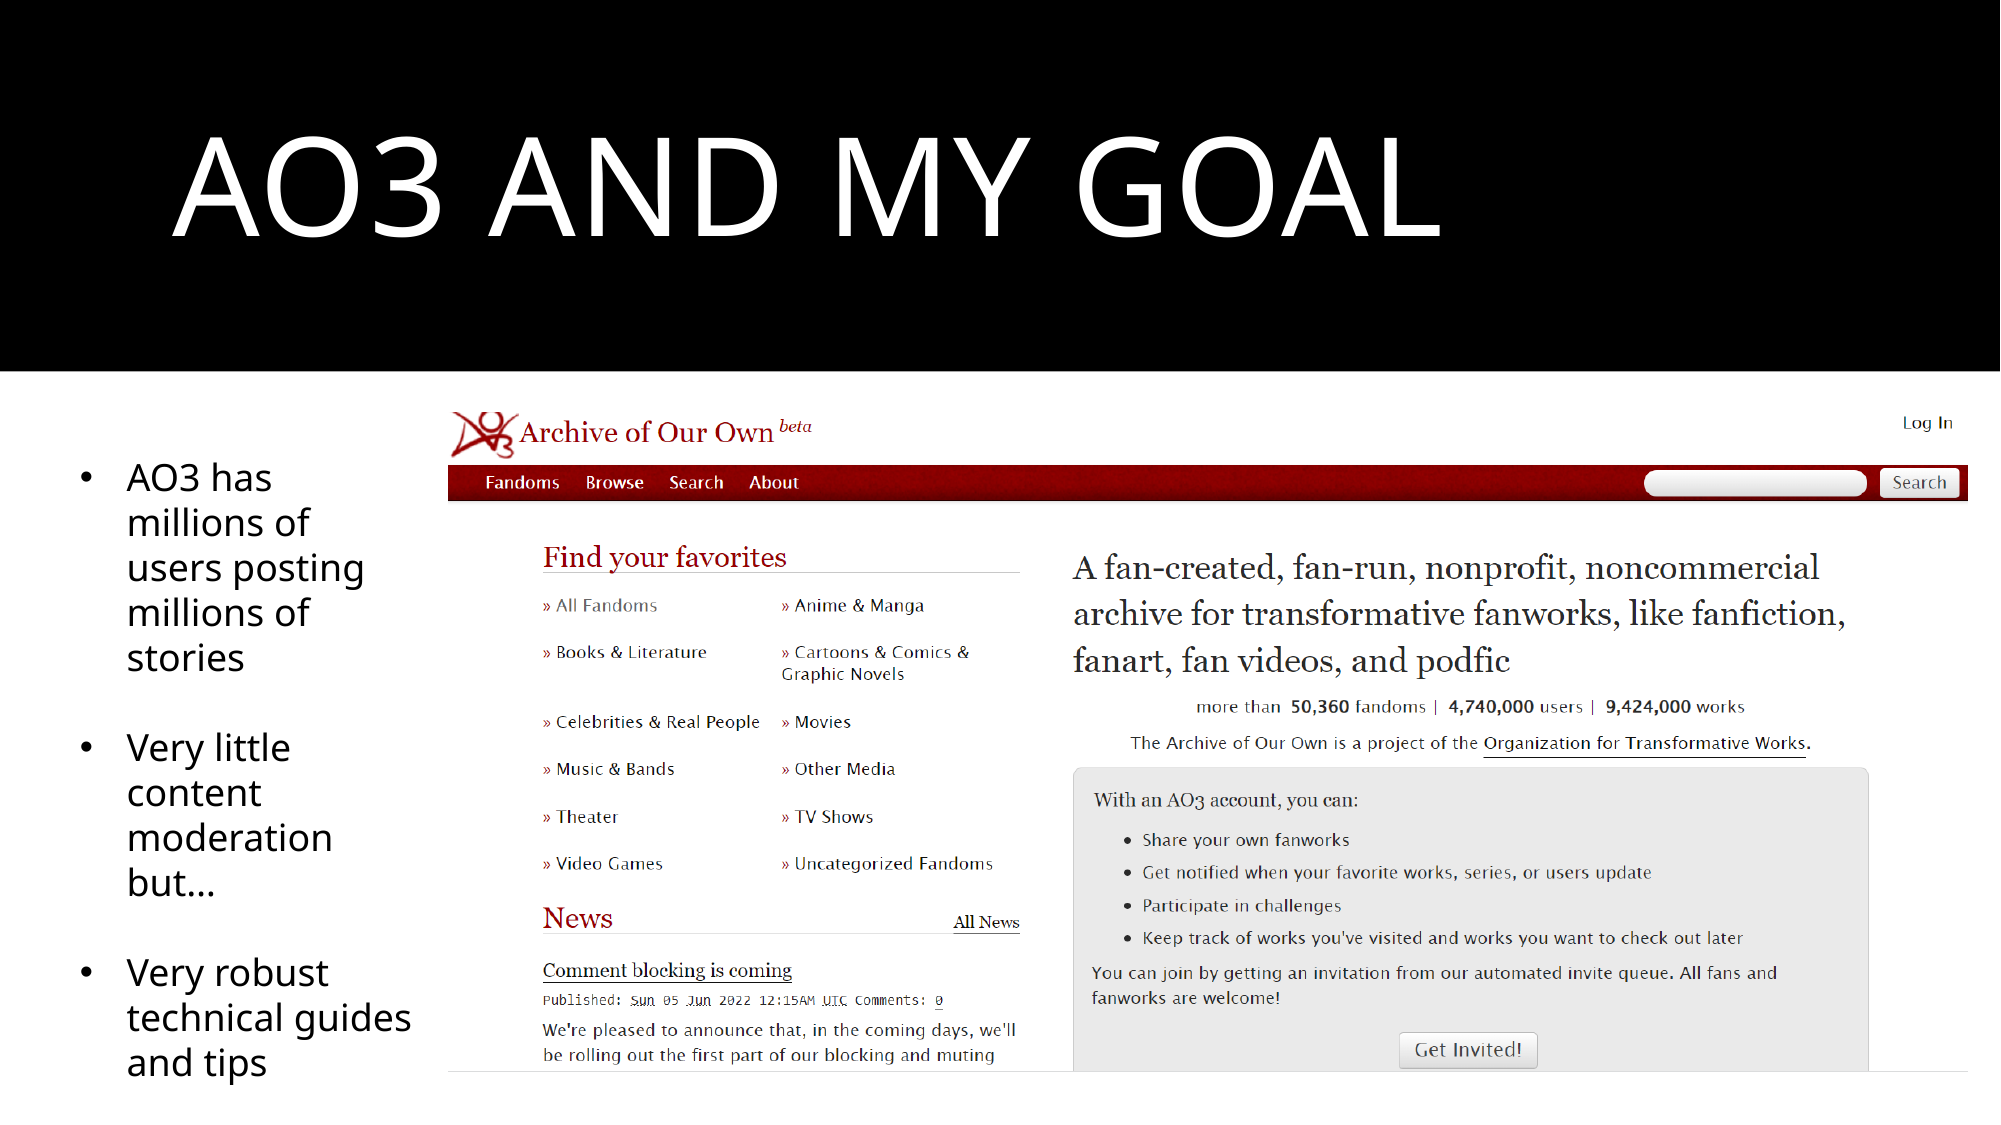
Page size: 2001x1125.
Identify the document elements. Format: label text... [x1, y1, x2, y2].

text_box AO3 has millions of users posting millions of stories Very little content moderation but… Very robust technical guides and tips Maybe a tip guide for best practices for new authors [65, 446, 430, 1125]
title AO3 and my goal [157, 52, 1842, 332]
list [448, 412, 1967, 1073]
